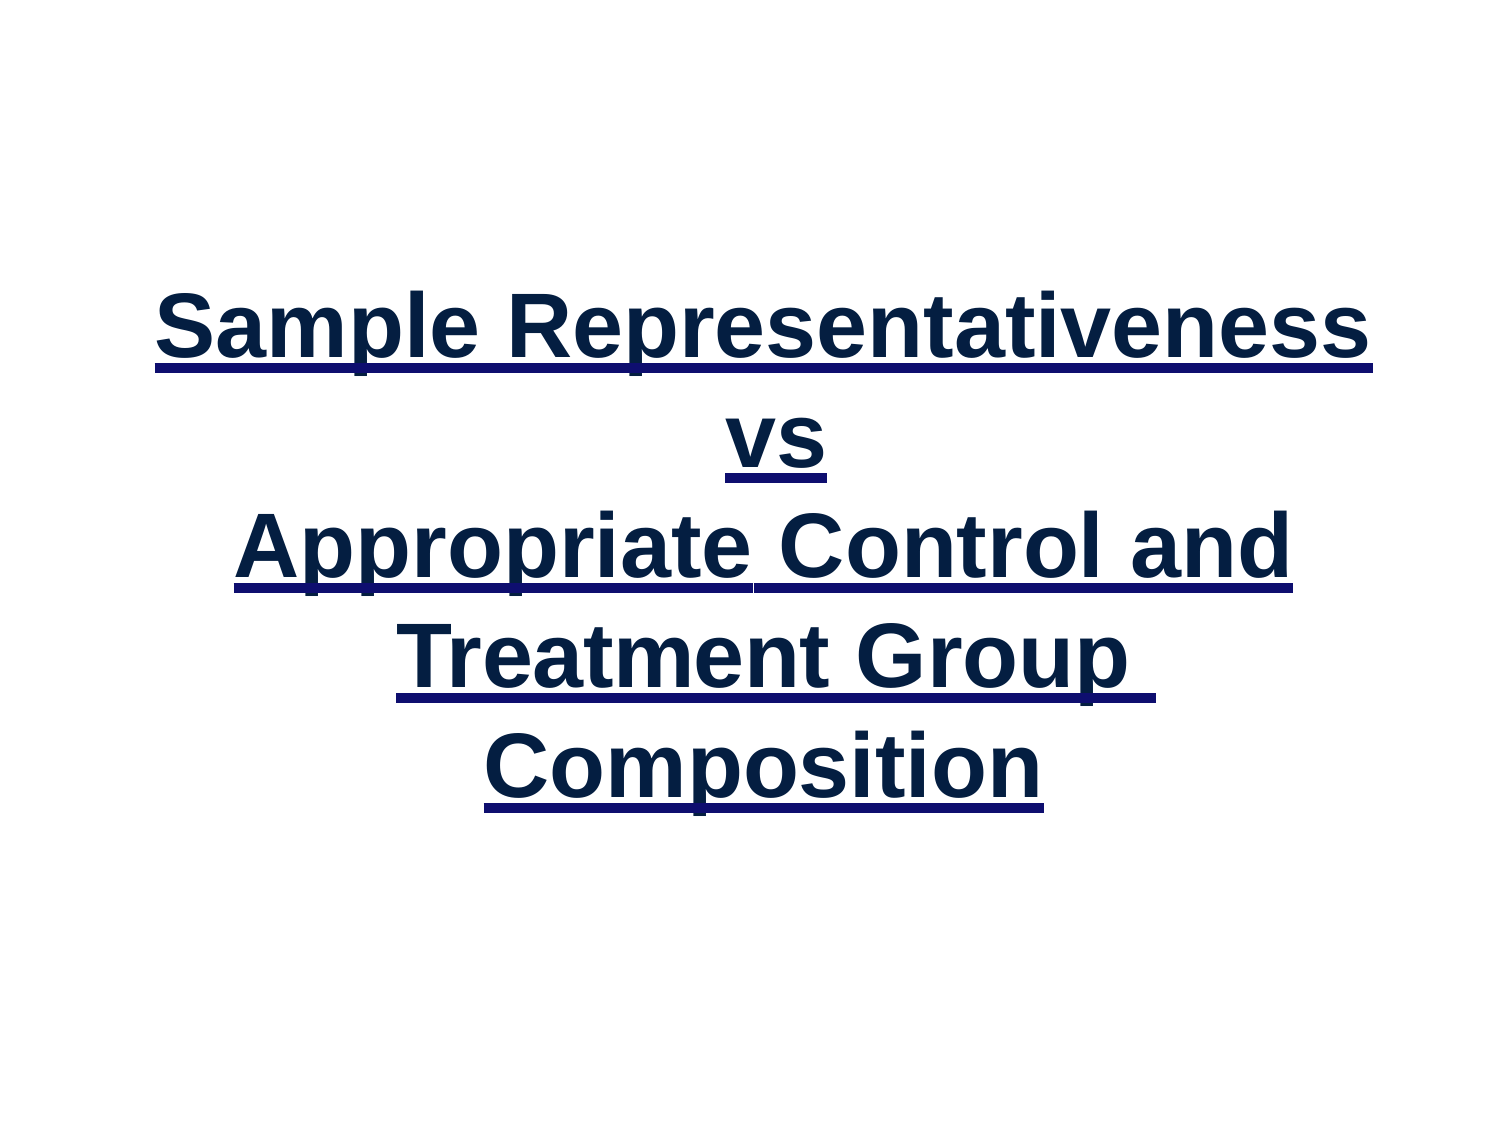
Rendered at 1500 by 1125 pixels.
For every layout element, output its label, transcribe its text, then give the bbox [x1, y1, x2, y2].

text_box Sample Representativeness vs Appropriate Control and Treatment Group Composition [151, 264, 1375, 816]
